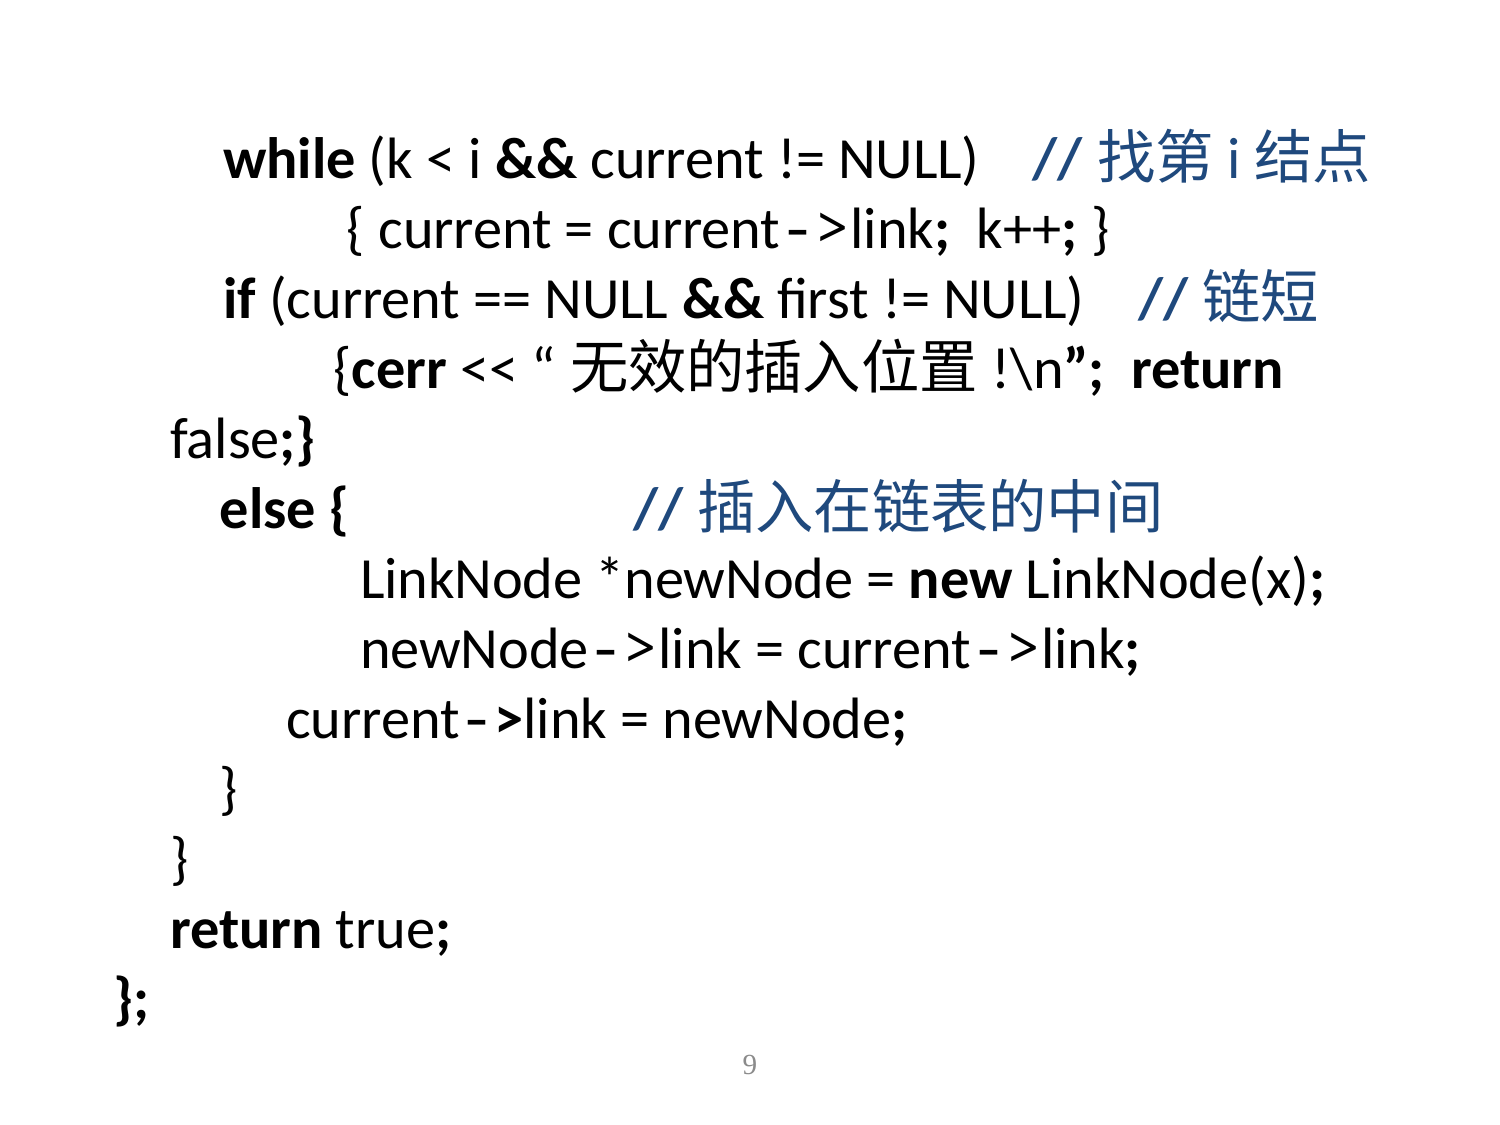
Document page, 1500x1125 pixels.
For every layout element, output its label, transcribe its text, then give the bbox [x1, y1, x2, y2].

slide_number 9 [512, 1025, 988, 1100]
list while (k < i && current != NULL) //找第i结点 { current = current->link; k++; } if (current == NULL && first != NULL) //链短 {cerr << “无效的插入位置!\n”; return false;} else { //插入在链表的中间 LinkNode *newNode = new LinkNode(x); newNode->link = current->link; current->link = newNode; } } return true; }; [98, 112, 1449, 1031]
